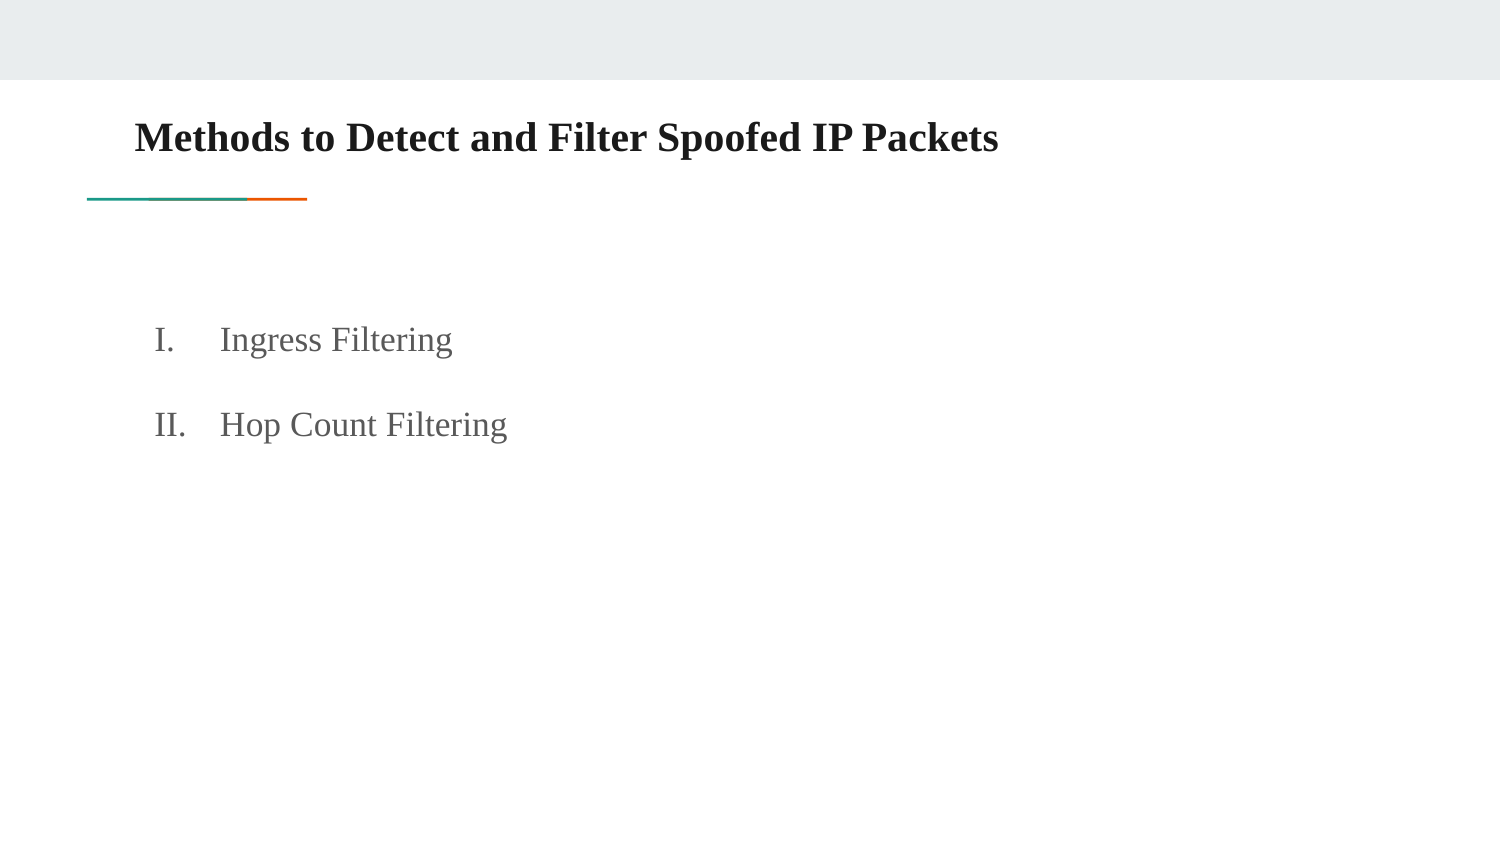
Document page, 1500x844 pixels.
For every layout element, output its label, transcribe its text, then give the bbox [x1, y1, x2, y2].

list Ingress Filtering Hop Count Filtering [119, 258, 1381, 712]
title Methods to Detect and Filter Spoofed IP Packets [119, 95, 1381, 183]
